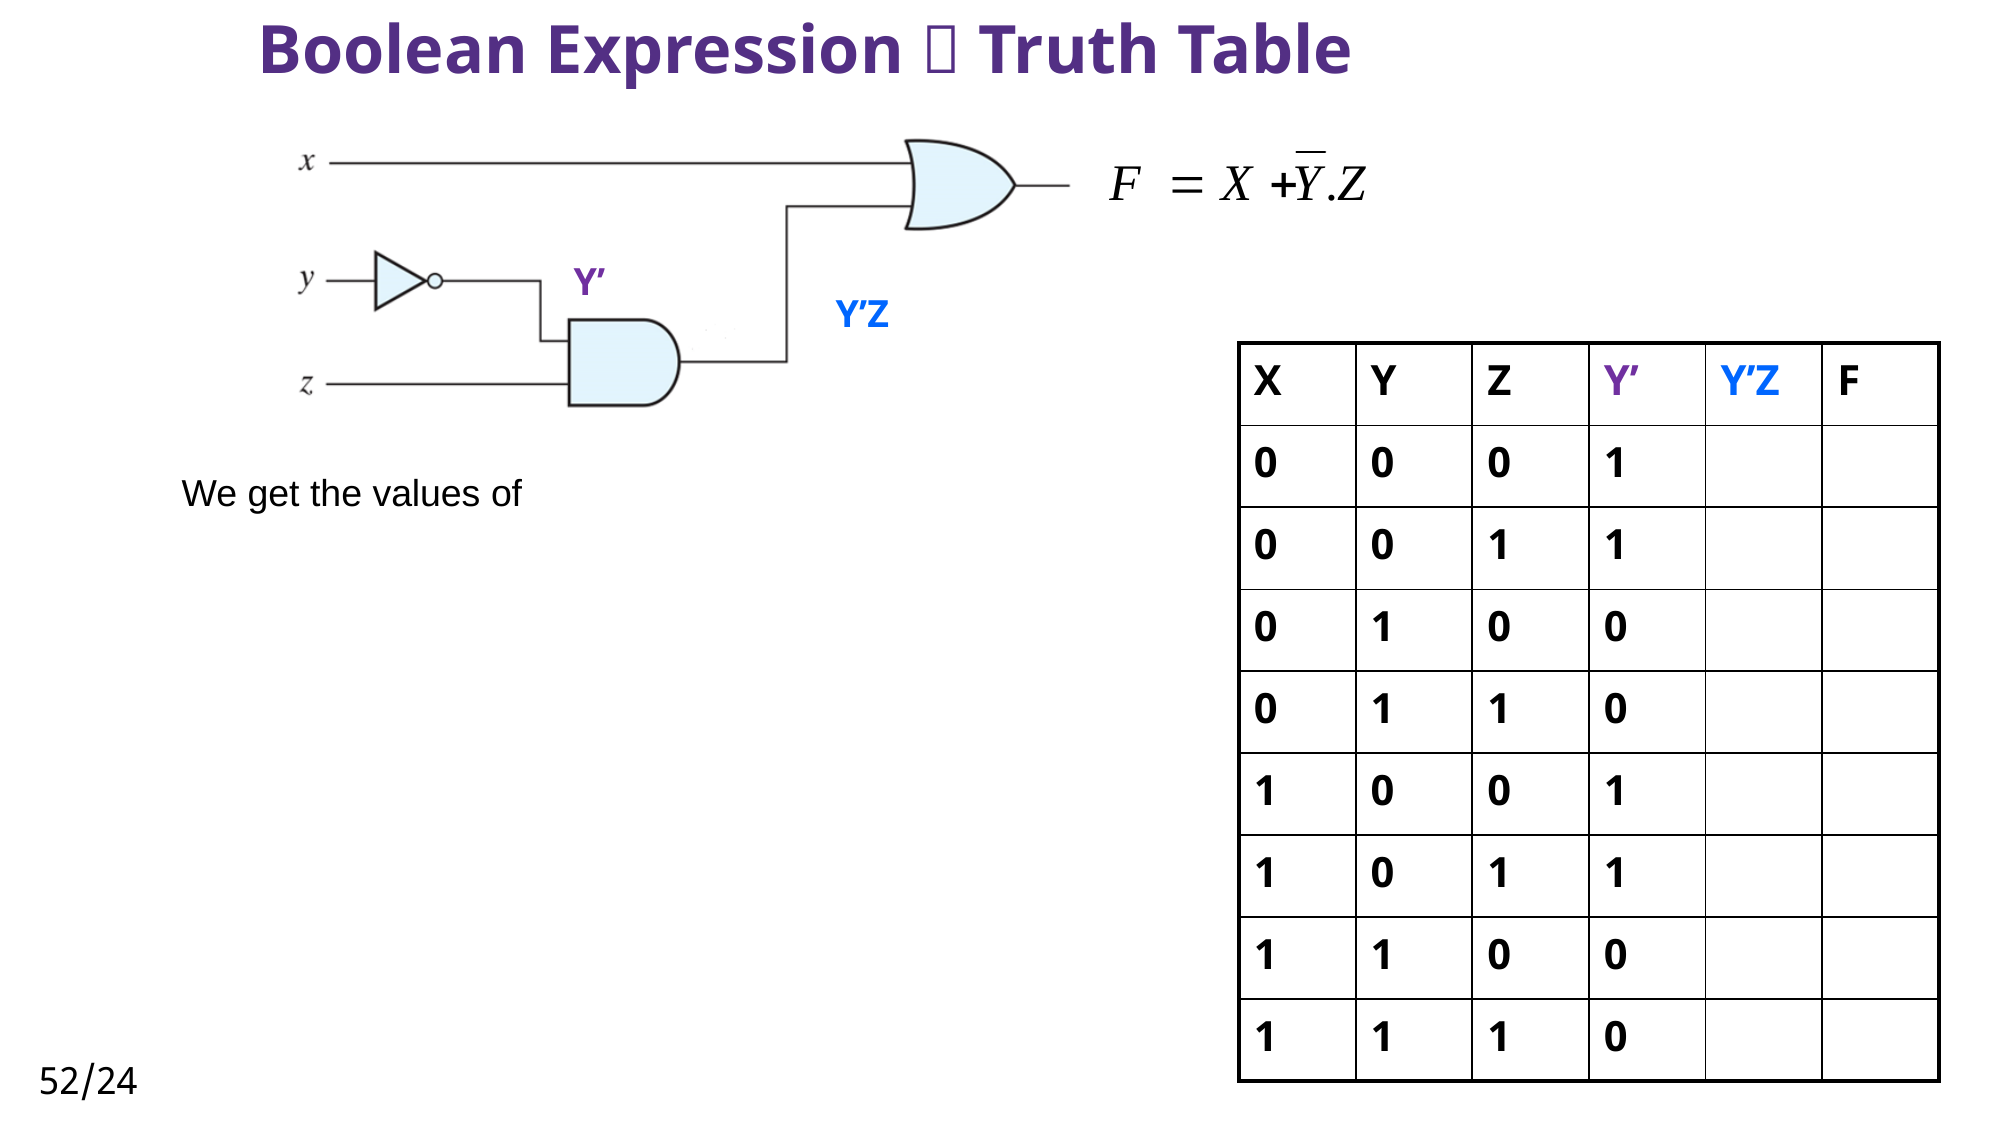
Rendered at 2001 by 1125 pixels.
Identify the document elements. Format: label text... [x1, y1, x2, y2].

table_cell 0 [1590, 1000, 1705, 1079]
table_cell [1706, 754, 1821, 834]
table_cell [1823, 508, 1937, 589]
table_cell 0 [1590, 672, 1705, 752]
table_cell 1 [1590, 754, 1705, 834]
title Boolean Expression  Truth Table [249, 0, 1751, 105]
table_cell 0 [1357, 754, 1471, 834]
table_cell [1706, 590, 1821, 670]
table_cell 1 [1357, 672, 1471, 752]
table_cell [1706, 1000, 1821, 1079]
table_cell 0 [1473, 426, 1588, 506]
table_cell 1 [1241, 836, 1355, 916]
table_header F [1823, 345, 1937, 425]
table_cell 1 [1473, 508, 1588, 589]
table_cell [1706, 672, 1821, 752]
table_cell [1706, 508, 1821, 589]
table_cell 1 [1357, 590, 1471, 670]
table_cell 1 [1473, 836, 1588, 916]
table_cell 1 [1473, 672, 1588, 752]
table_cell 1 [1590, 836, 1705, 916]
table_header Y’Z [1706, 345, 1821, 425]
table_cell 0 [1357, 426, 1471, 506]
table_header Z [1473, 345, 1588, 425]
table_cell 0 [1241, 508, 1355, 589]
table_cell 1 [1590, 426, 1705, 506]
table_cell [1823, 590, 1937, 670]
table_cell 1 [1590, 508, 1705, 589]
table_cell 0 [1473, 754, 1588, 834]
table_cell 1 [1357, 918, 1471, 998]
table_cell 1 [1473, 1000, 1588, 1079]
table_header Y’ [1590, 345, 1705, 425]
table_cell 0 [1357, 836, 1471, 916]
table_cell [1823, 1000, 1937, 1079]
table_cell [1823, 754, 1937, 834]
table_cell [1823, 918, 1937, 998]
picture [289, 119, 1079, 413]
table_cell 0 [1590, 918, 1705, 998]
table_cell 0 [1241, 672, 1355, 752]
table_cell 0 [1241, 426, 1355, 506]
table_cell 1 [1241, 754, 1355, 834]
table_cell 0 [1590, 590, 1705, 670]
table_cell 1 [1241, 918, 1355, 998]
table_cell [1706, 836, 1821, 916]
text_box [1099, 139, 1379, 222]
table_cell 0 [1473, 918, 1588, 998]
table_cell [1823, 672, 1937, 752]
table_cell [1823, 426, 1937, 506]
table_cell 0 [1241, 590, 1355, 670]
table_header X [1241, 345, 1355, 425]
table_cell [1706, 426, 1821, 506]
table_cell 0 [1473, 590, 1588, 670]
table_cell [1706, 918, 1821, 998]
table_cell 1 [1357, 1000, 1471, 1079]
table_header Y [1357, 345, 1471, 425]
table_cell 1 [1241, 1000, 1355, 1079]
table_cell 0 [1357, 508, 1471, 589]
table_cell [1823, 836, 1937, 916]
